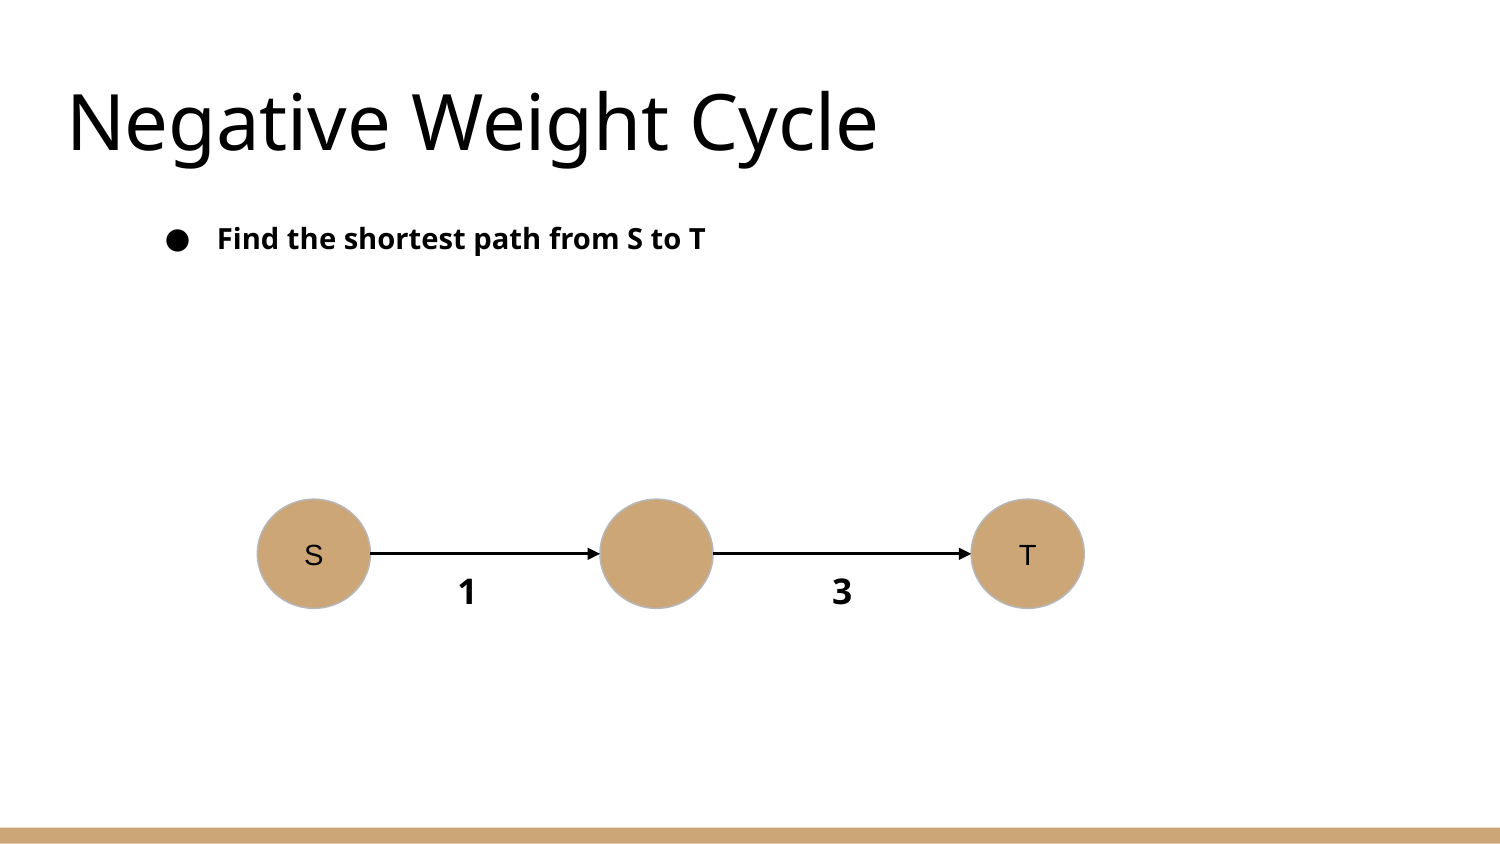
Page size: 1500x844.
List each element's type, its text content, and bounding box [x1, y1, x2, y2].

text_box 3 [805, 561, 879, 624]
text_box [600, 499, 713, 609]
title Negative Weight Cycle [51, 51, 1449, 189]
text_box Find the shortest path from S to T [126, 204, 750, 295]
text_box 1 [430, 561, 505, 624]
text_box S [257, 499, 371, 609]
text_box T [971, 499, 1085, 609]
